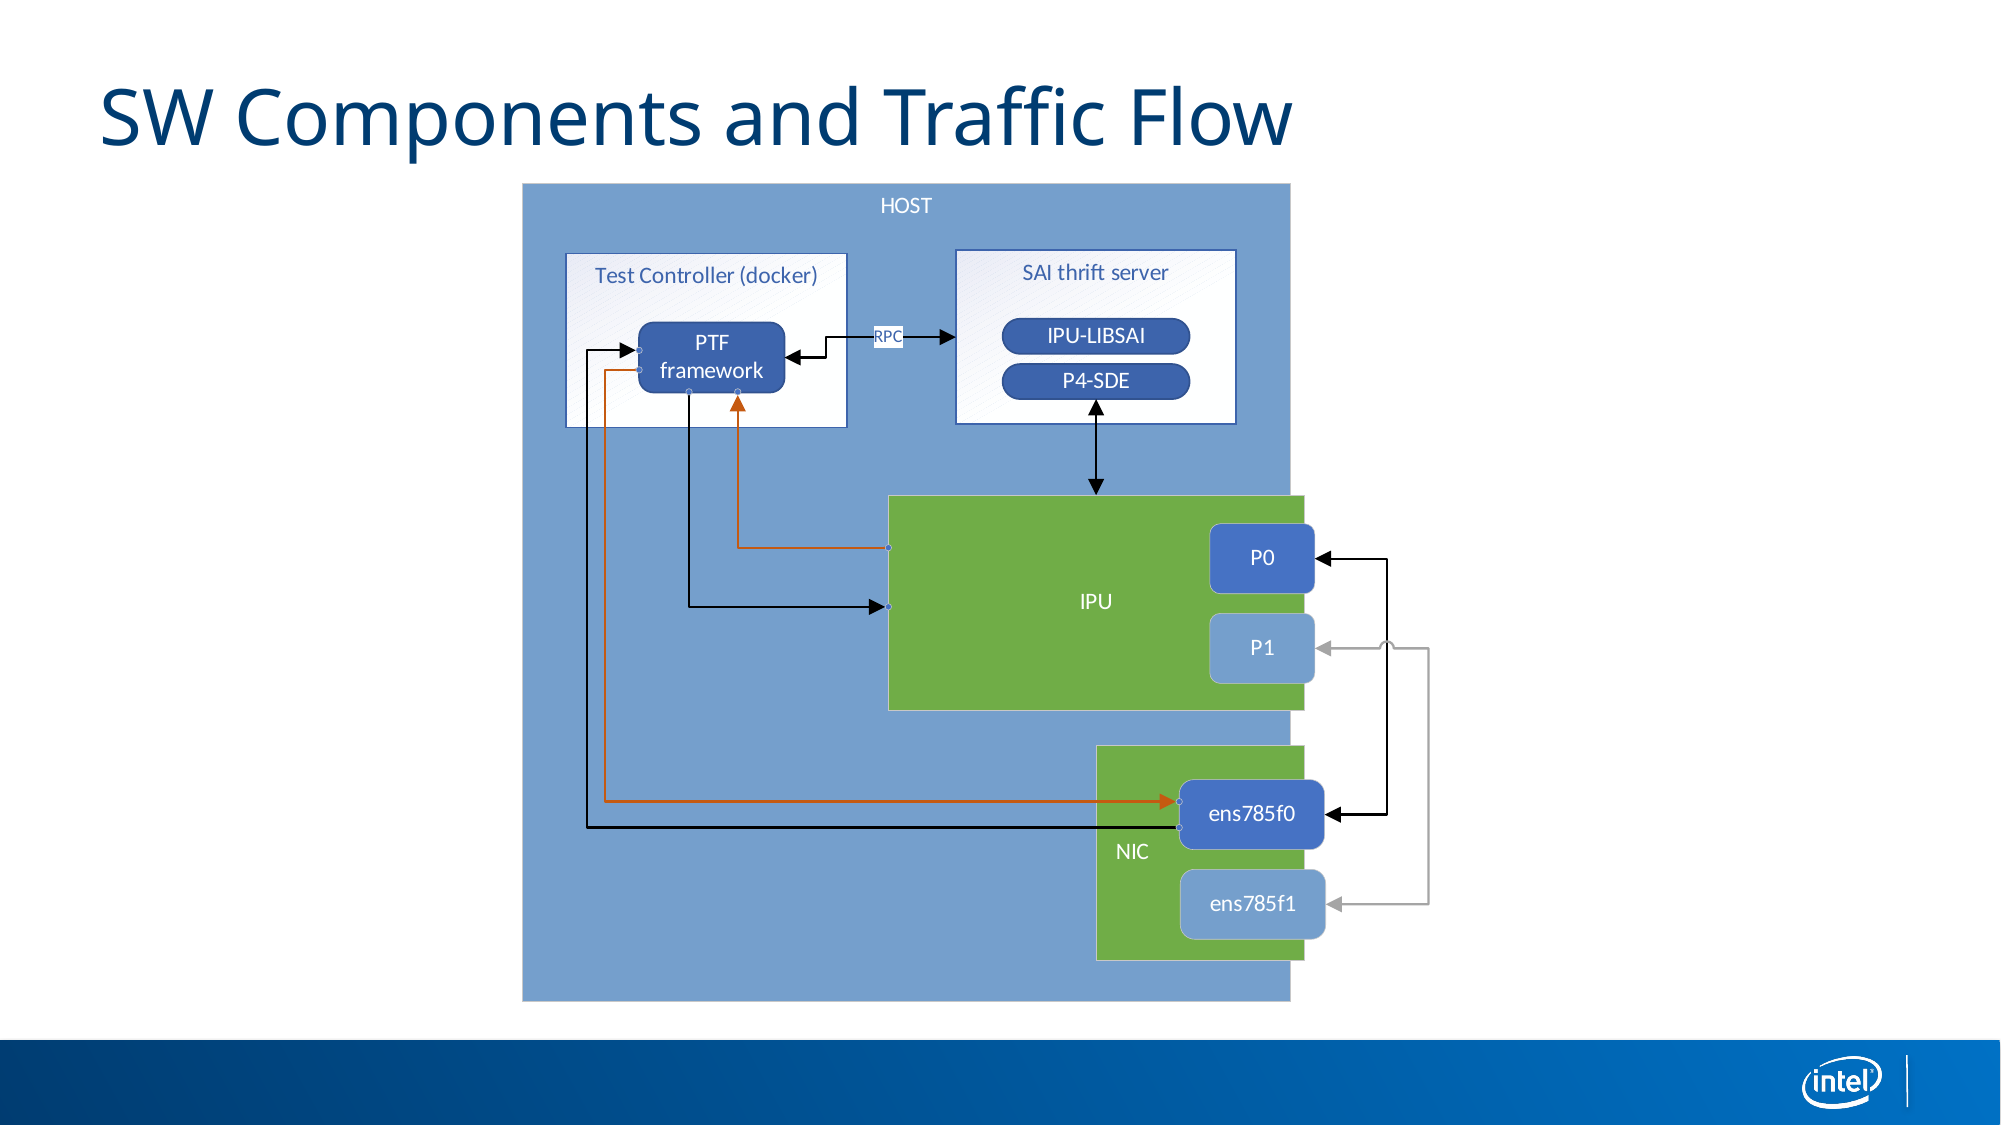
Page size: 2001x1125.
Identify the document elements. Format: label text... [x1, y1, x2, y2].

picture [1802, 1056, 1882, 1109]
title SW Components and Traffic Flow [99, 67, 1900, 258]
picture [518, 179, 1432, 1003]
